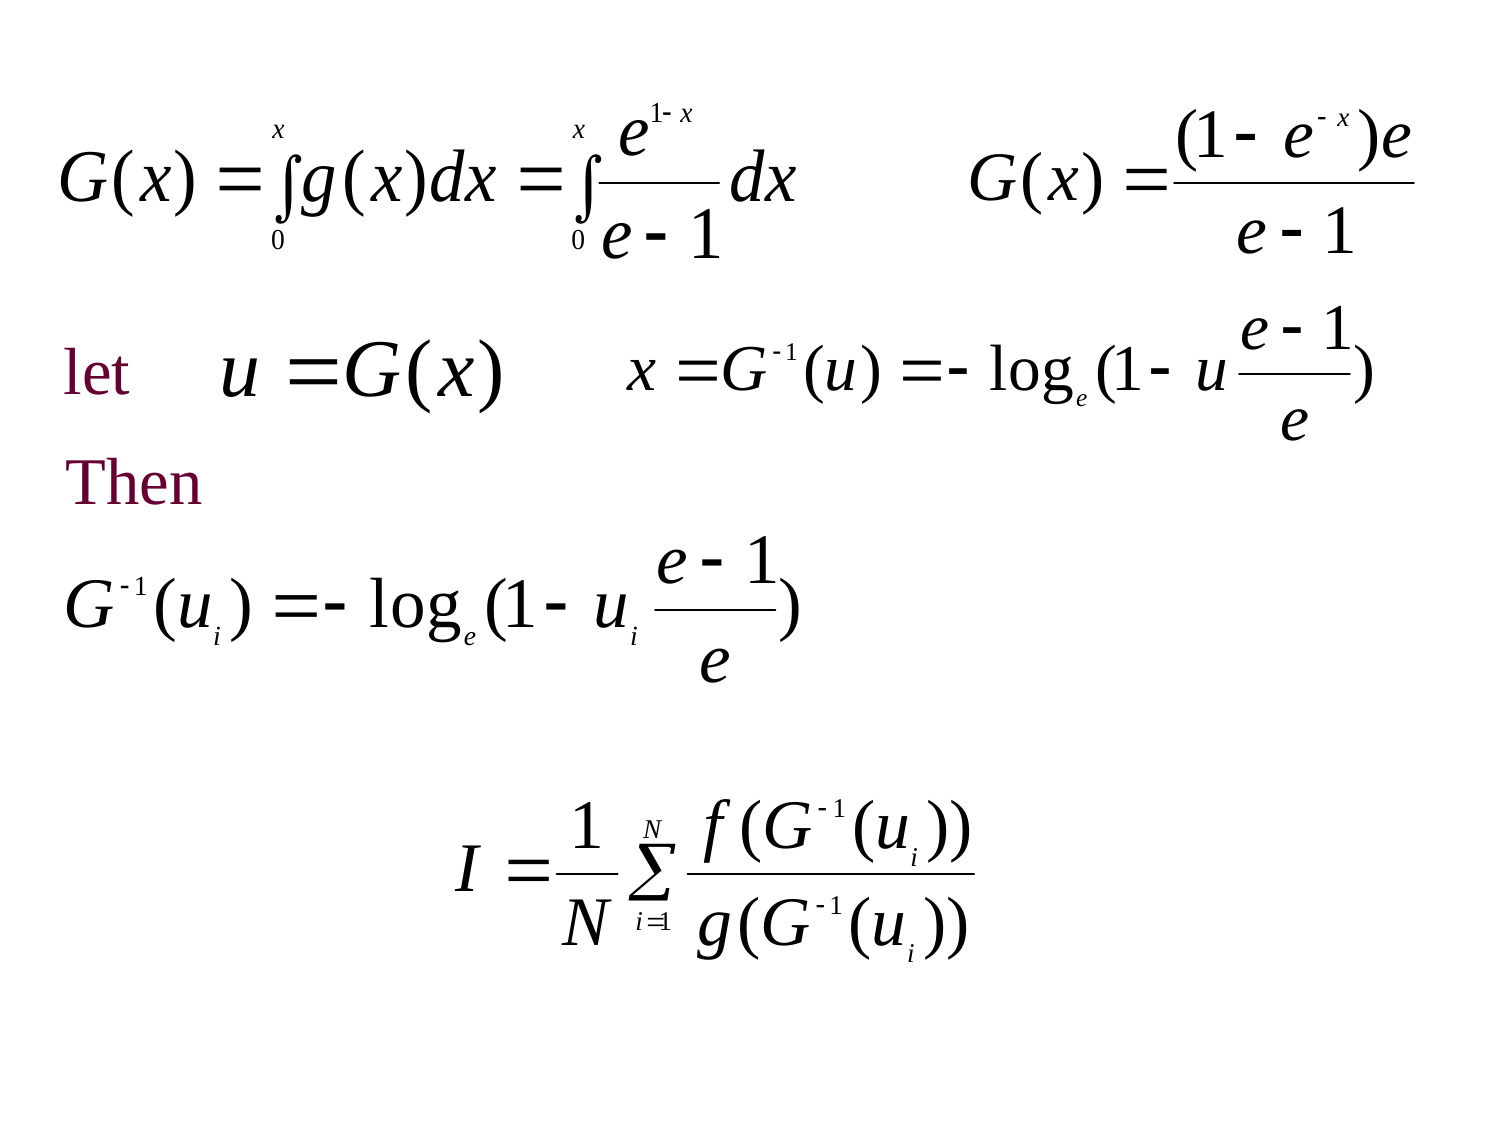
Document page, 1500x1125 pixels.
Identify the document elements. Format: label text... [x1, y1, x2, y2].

text_box Then [50, 431, 218, 526]
text_box let [49, 320, 146, 416]
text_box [52, 89, 804, 272]
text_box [618, 291, 1382, 453]
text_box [214, 327, 515, 424]
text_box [446, 786, 985, 974]
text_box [962, 95, 1426, 266]
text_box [58, 520, 810, 696]
